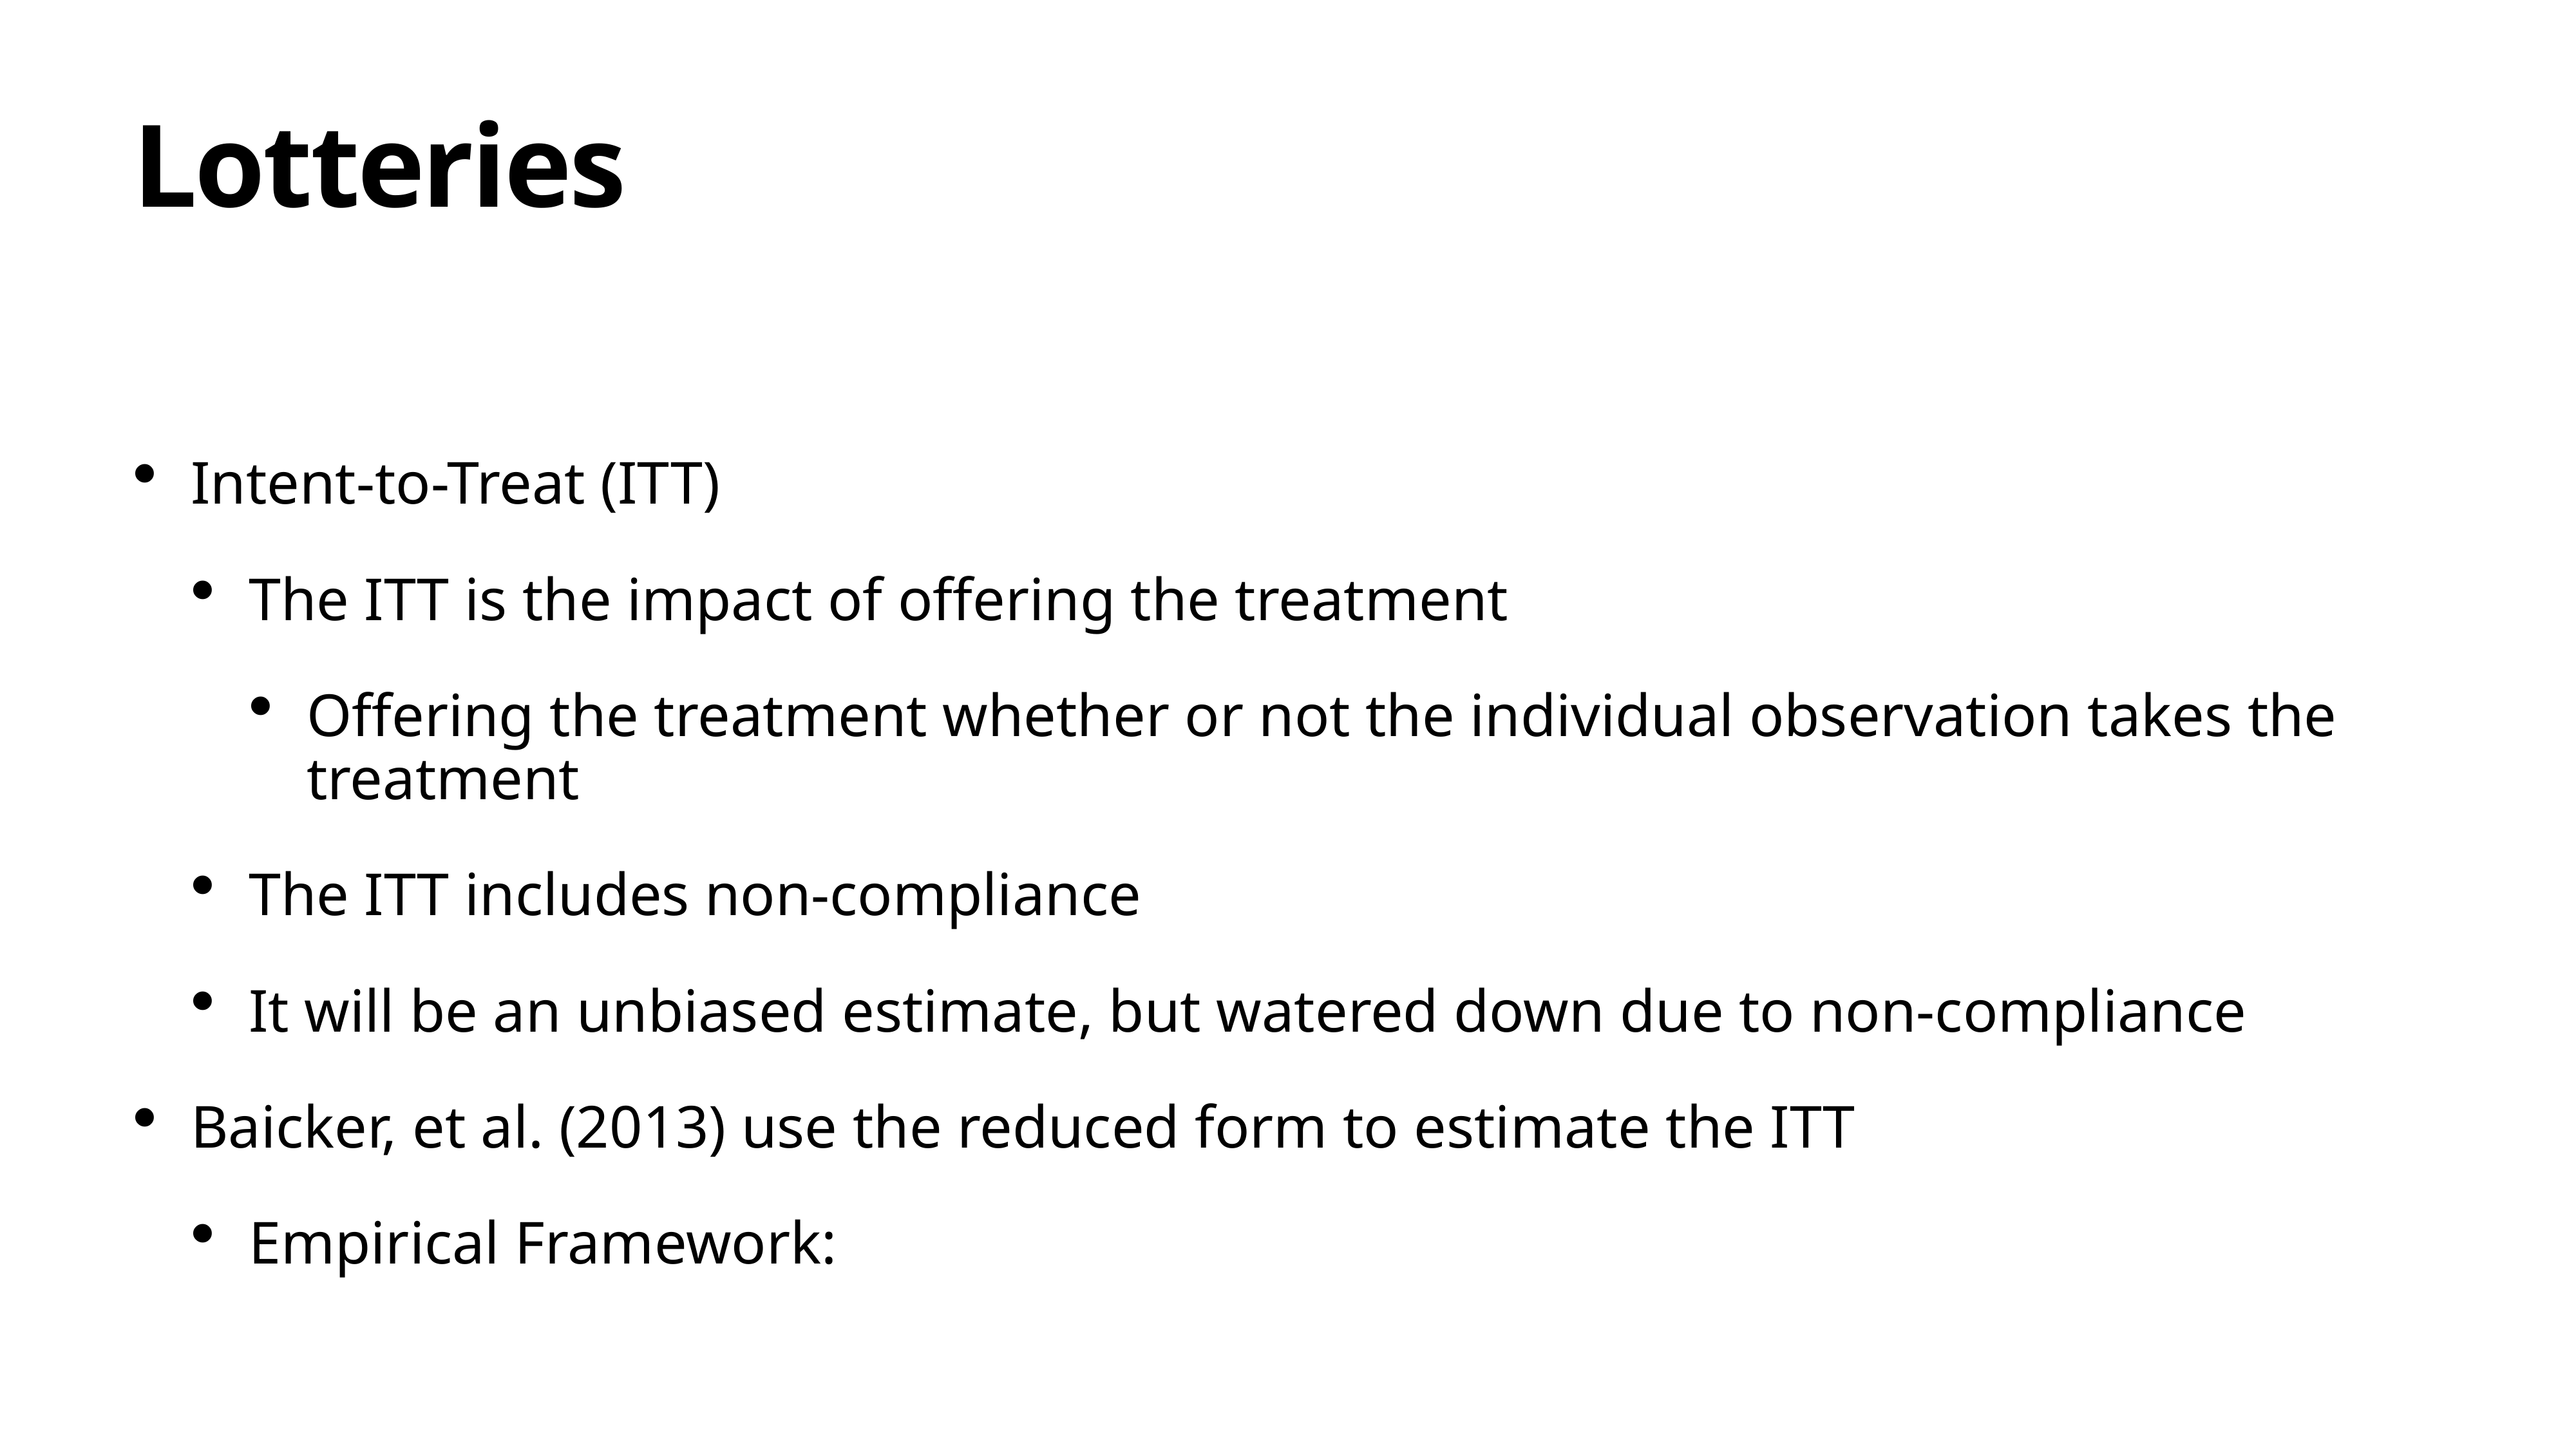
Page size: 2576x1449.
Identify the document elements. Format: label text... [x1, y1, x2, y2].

list Intent-to-Treat (ITT) The ITT is the impact of offering the treatment Offering the treatment whether or not the individual observation takes the treatment The ITT includes non-compliance It will be an unbiased estimate, but watered down due to non-compliance Baicker, et al. (2013) use the reduced form to estimate the ITT Empirical Framework: [127, 448, 2449, 1321]
title Lotteries [127, 113, 2449, 266]
